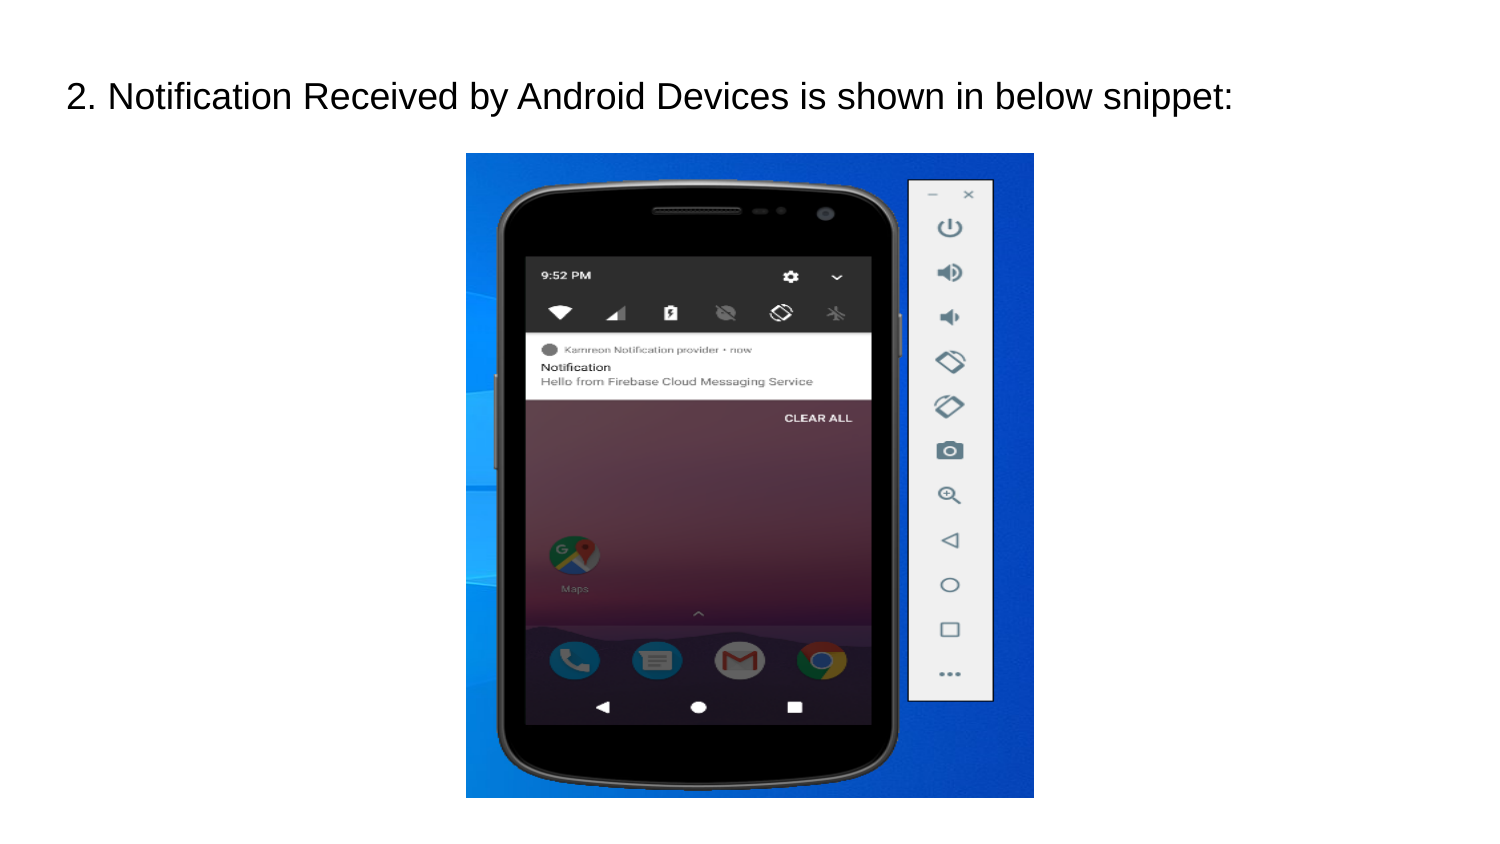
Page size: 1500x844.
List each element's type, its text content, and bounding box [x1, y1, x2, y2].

list 2. Notification Received by Android Devices is shown in below snippet: [51, 54, 1449, 750]
picture [466, 153, 1034, 799]
